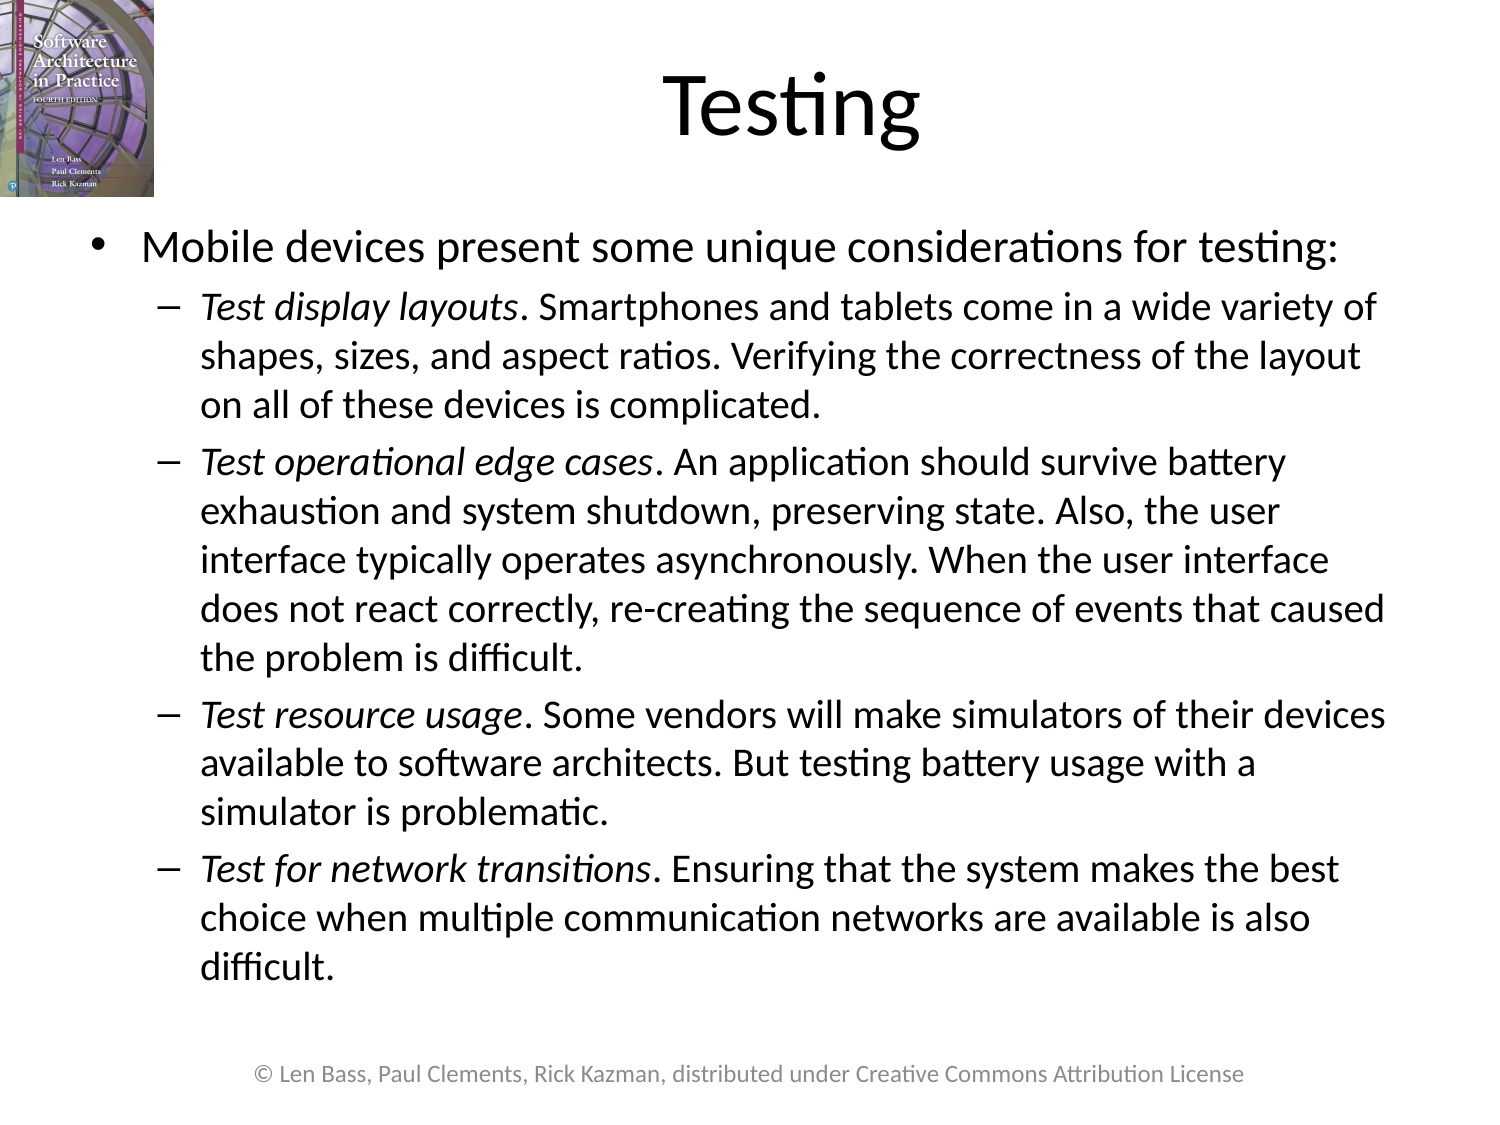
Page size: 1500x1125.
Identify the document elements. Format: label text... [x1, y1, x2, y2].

footer © Len Bass, Paul Clements, Rick Kazman, distributed under Creative Commons Attribution License [230, 1042, 1270, 1103]
list Mobile devices present some unique considerations for testing: Test display layouts. Smartphones and tablets come in a wide variety of shapes, sizes, and aspect ratios. Verifying the correctness of the layout on all of these devices is complicated. Test operational edge cases. An application should survive battery exhaustion and system shutdown, preserving state. Also, the user interface typically operates asynchronously. When the user interface does not react correctly, re-creating the sequence of events that caused the problem is difficult. Test resource usage. Some vendors will make simulators of their devices available to software architects. But testing battery usage with a simulator is problematic. Test for network transitions. Ensuring that the system makes the best choice when multiple communication networks are available is also difficult. [75, 208, 1425, 1005]
title Testing [159, 45, 1425, 173]
picture [0, 0, 154, 197]
